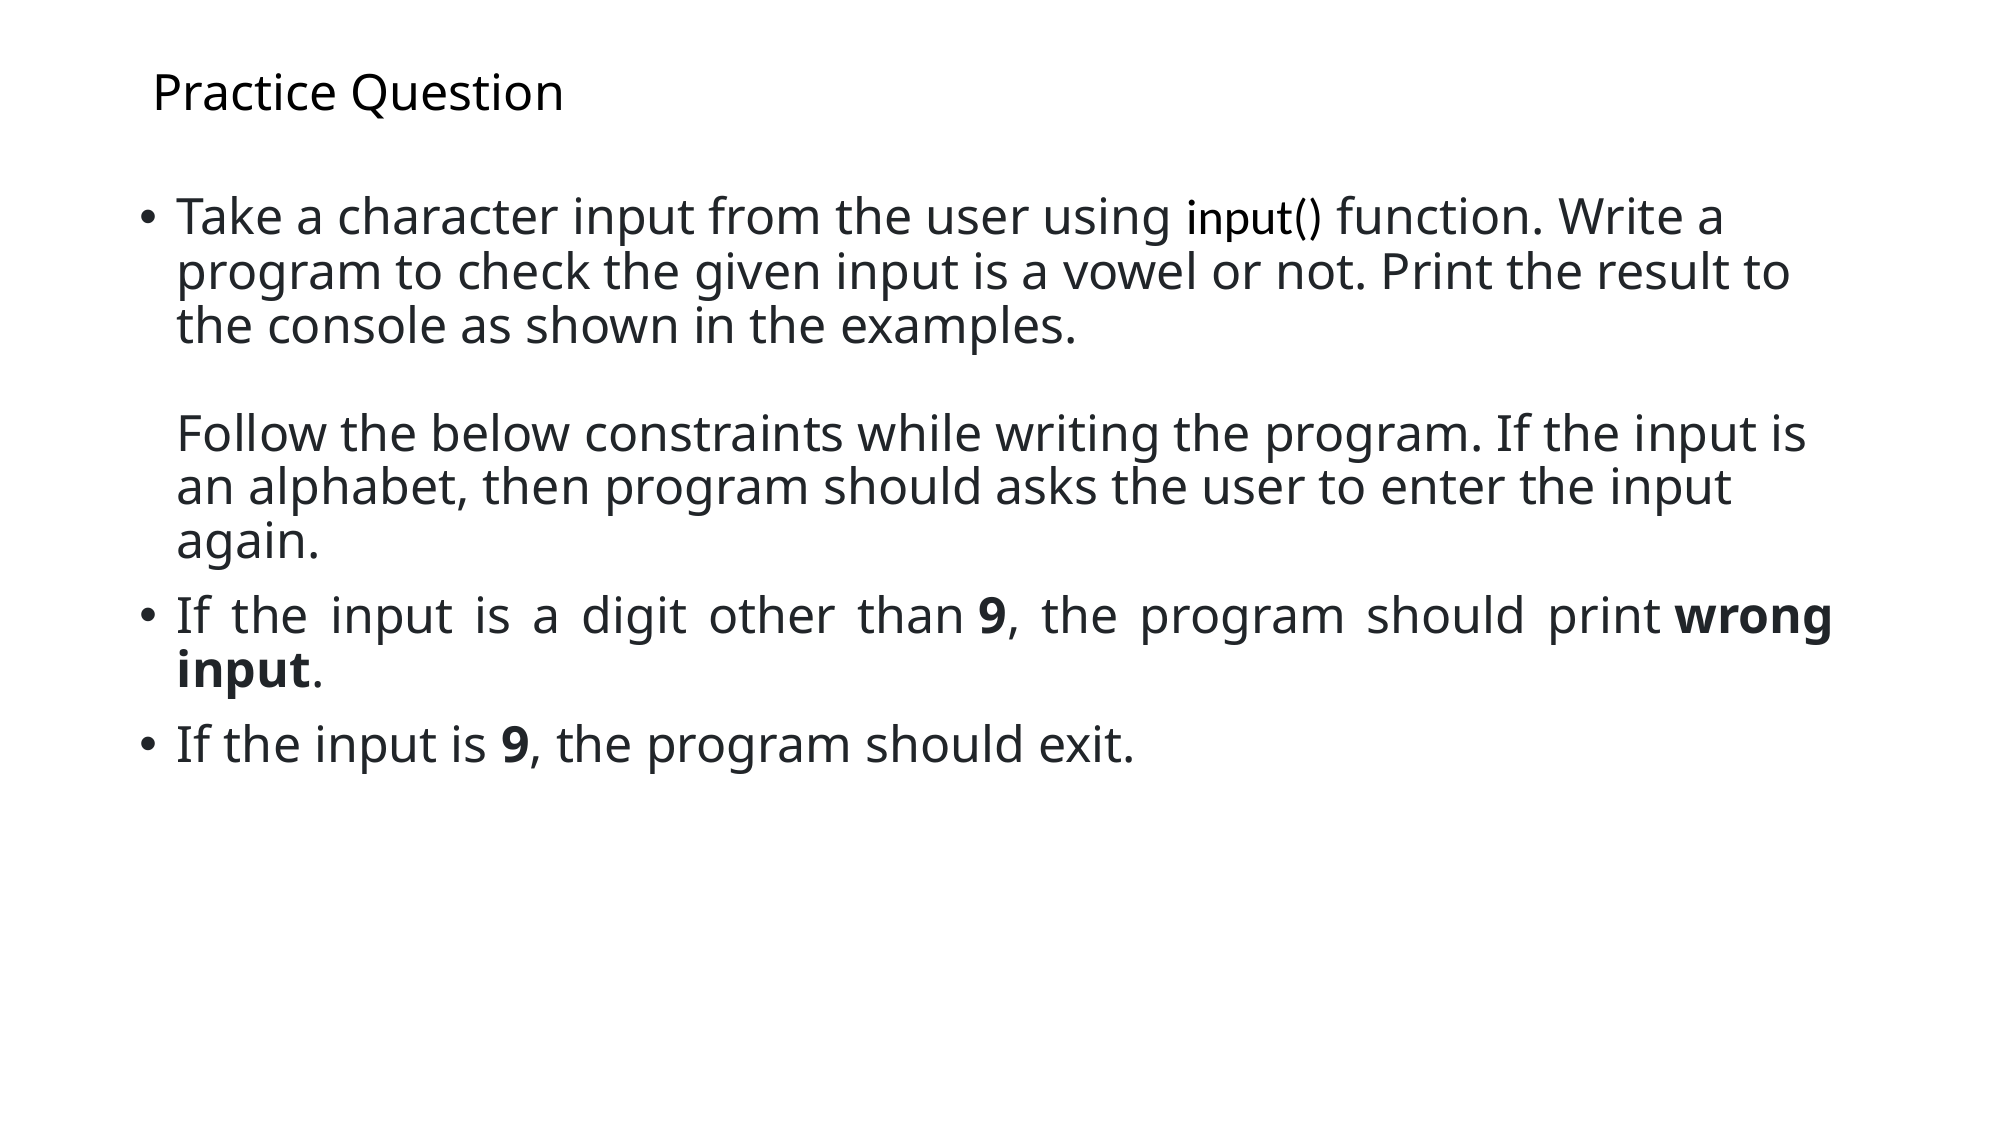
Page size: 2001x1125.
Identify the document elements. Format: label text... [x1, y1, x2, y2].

title Practice Question [137, 59, 1863, 130]
list Take a character input from the user using input() function. Write a program to check the given input is a vowel or not. Print the result to the console as shown in the examples. Follow the below constraints while writing the program. If the input is an alphabet, then program should asks the user to enter the input again. If the input is a digit other than 9, the program should print wrong input. If the input is 9, the program should exit. [124, 184, 1850, 899]
